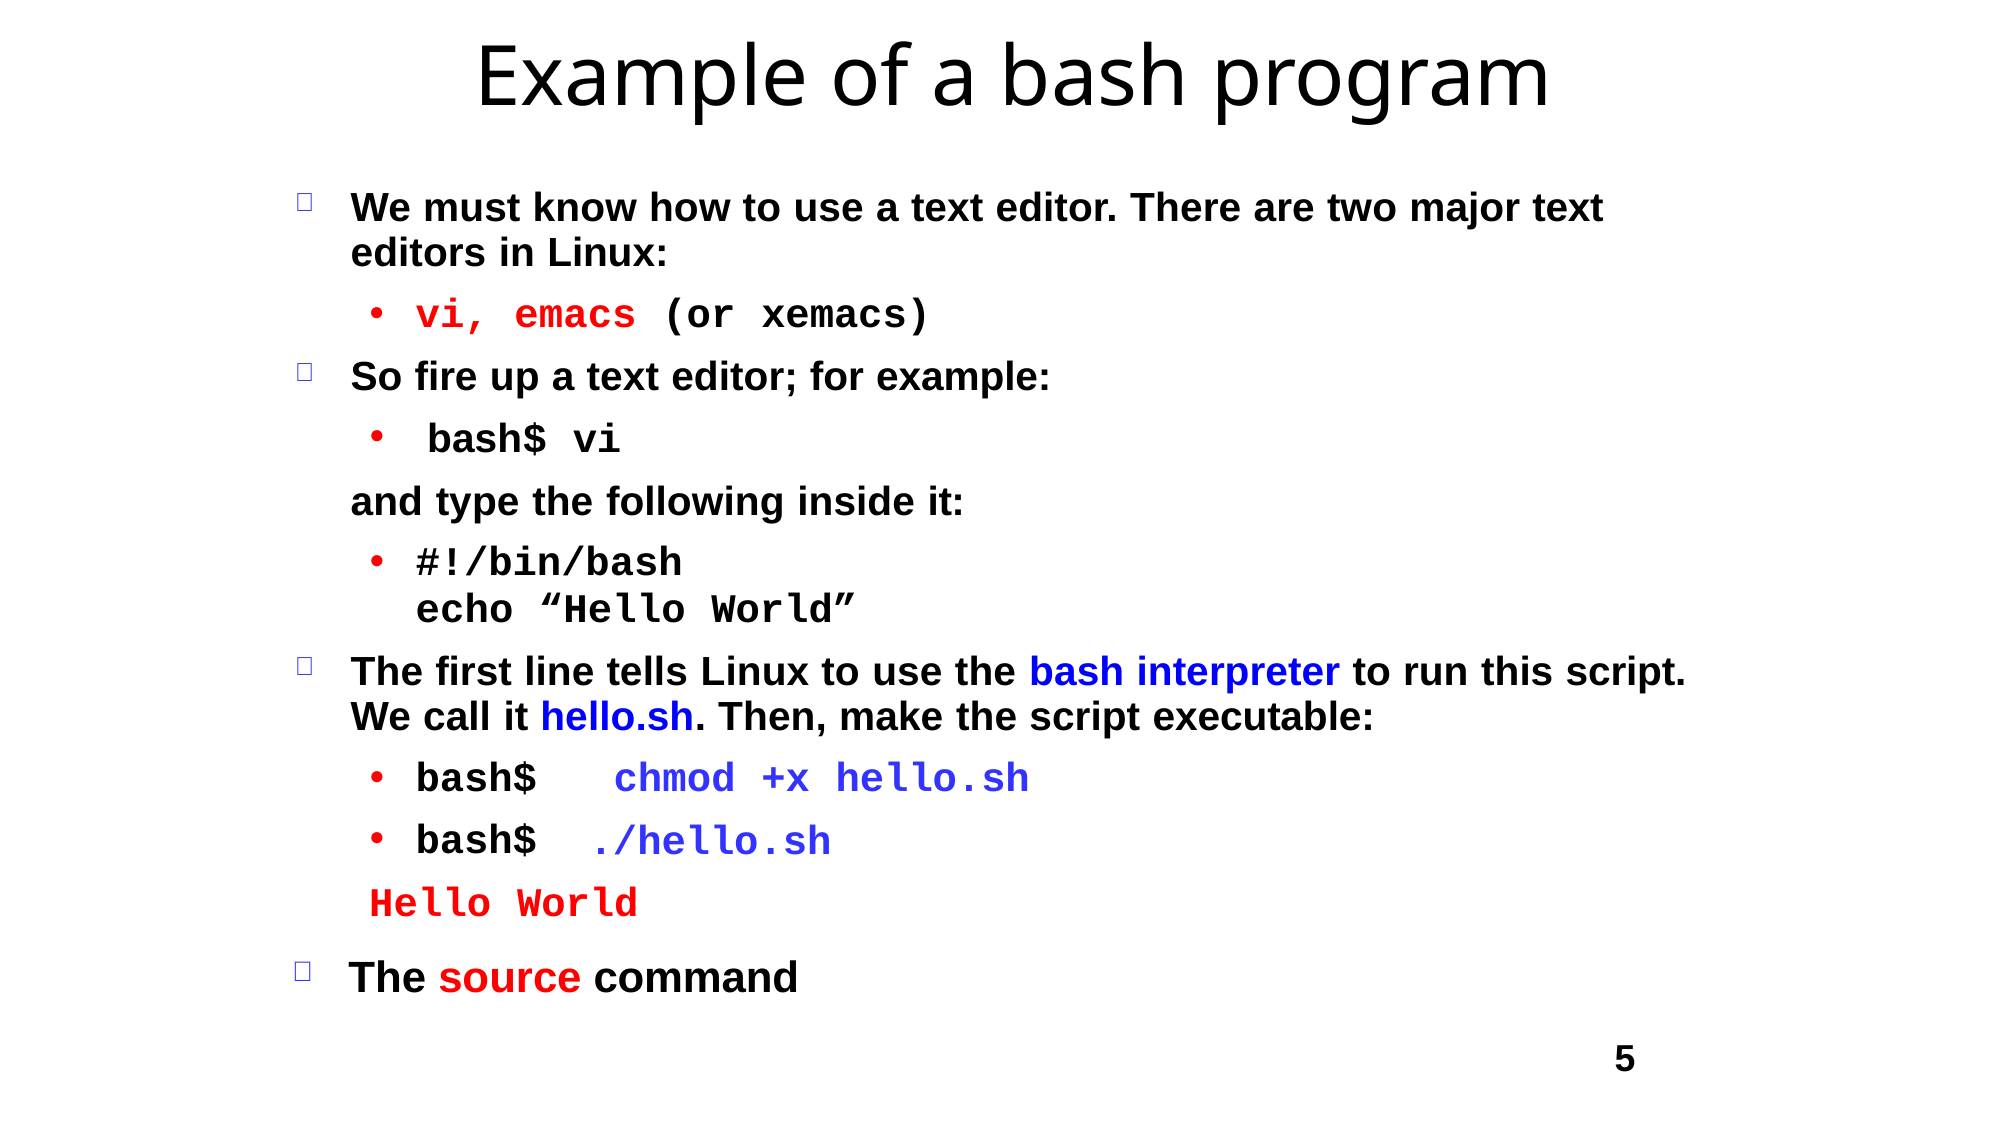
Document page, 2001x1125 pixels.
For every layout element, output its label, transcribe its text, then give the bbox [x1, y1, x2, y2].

text_box  [292, 646, 315, 681]
text_box ● [367, 414, 392, 449]
text_box 5 [1608, 1035, 1644, 1080]
text_box #!/bin/bash echo “Hello World” The first line tells Linux to use the bash interpreter to run this script. We call it hello.sh. Then, make the script executable: [348, 534, 1697, 739]
text_box bash$ bash$ [367, 735, 542, 851]
text_box  [292, 352, 315, 387]
text_box and type the following inside it: [348, 472, 971, 524]
title Example of a bash program [472, 0, 1567, 167]
text_box  [290, 951, 313, 988]
text_box Hello World The source command [346, 851, 803, 1002]
text_box  [292, 182, 315, 217]
text_box We must know how to use a text editor. There are two major text editors in Linux: vi, emacs (or xemacs) So fire up a text editor; for example: [346, 177, 1617, 399]
text_box chmod +x hello.sh ./hello.sh [586, 735, 1037, 863]
text_box bash$ vi [424, 409, 625, 461]
